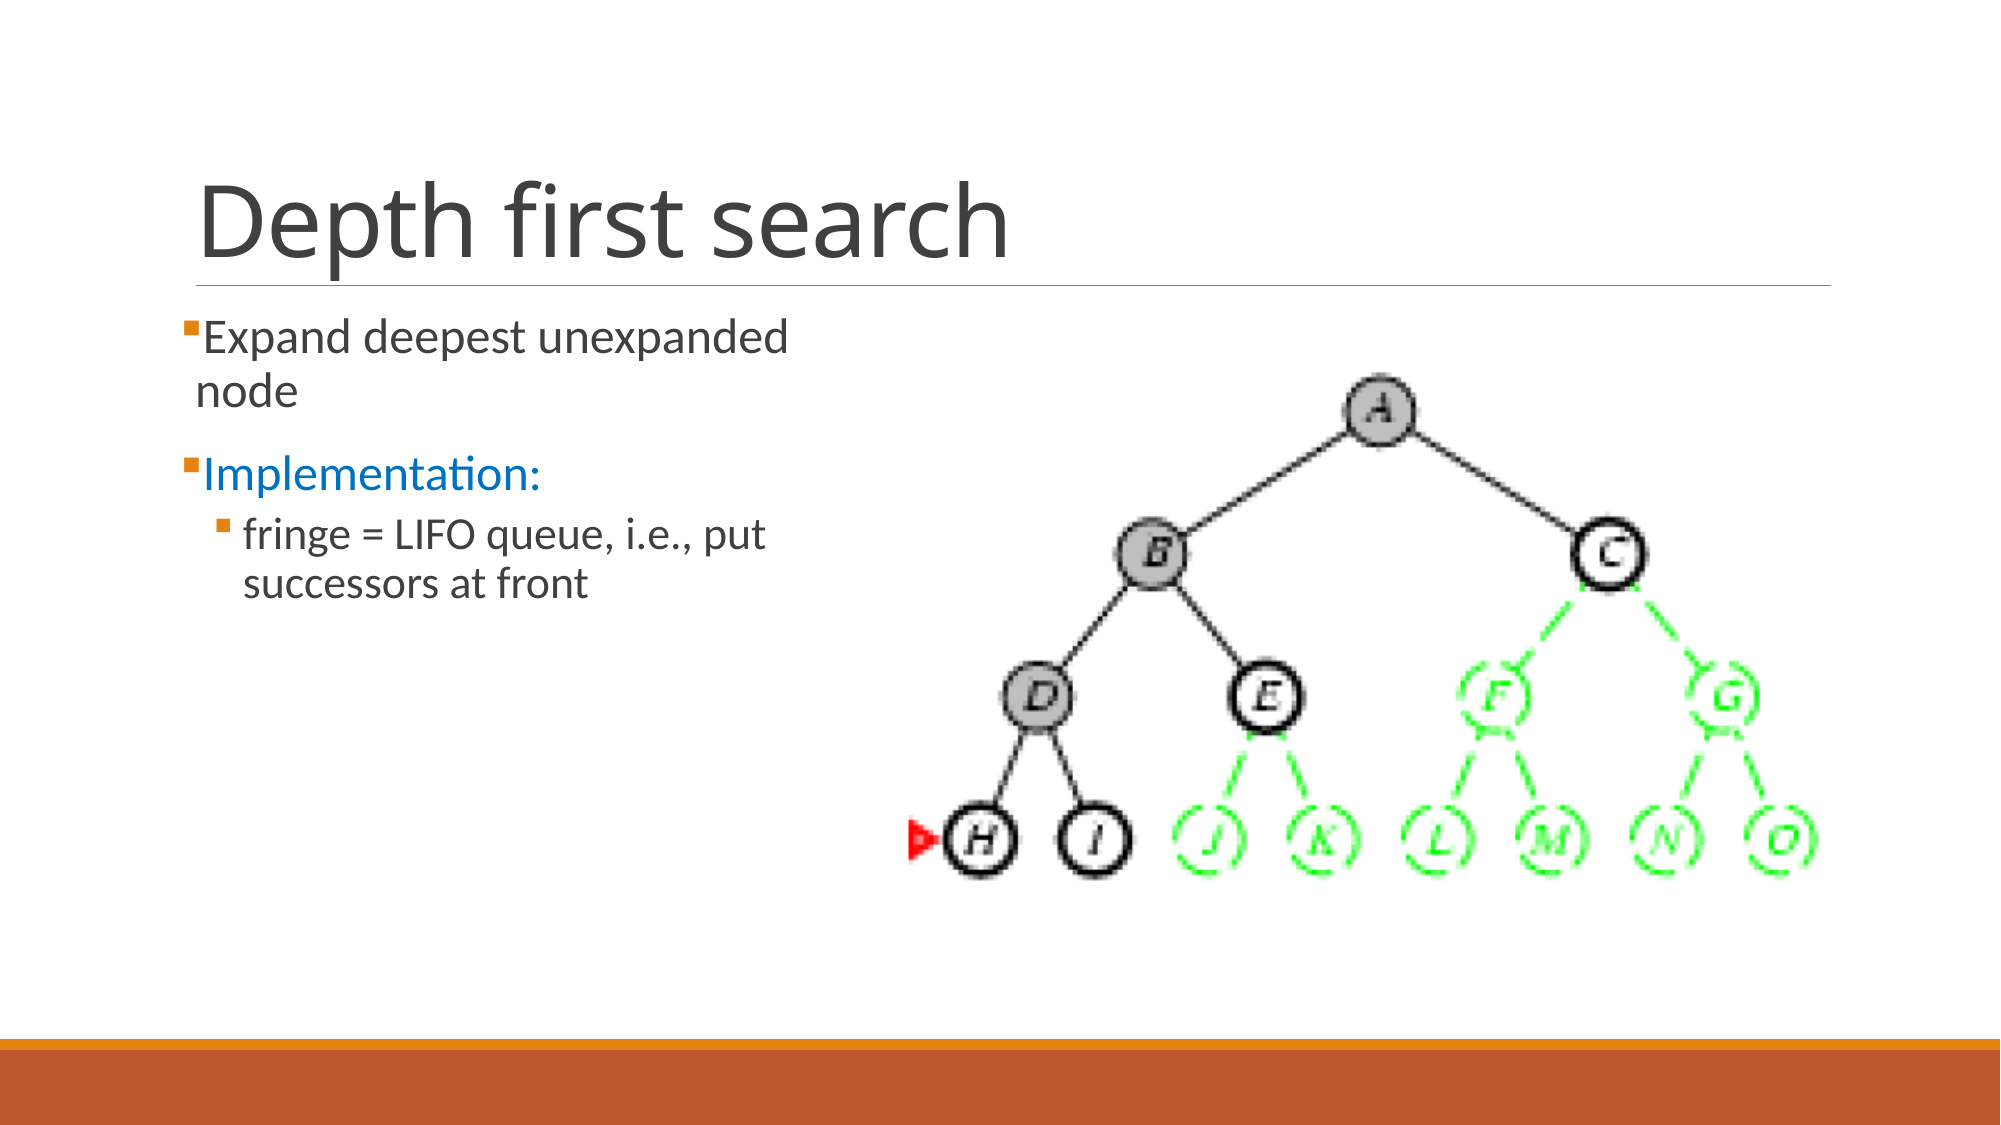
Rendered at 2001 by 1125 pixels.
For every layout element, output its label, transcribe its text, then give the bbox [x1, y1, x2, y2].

title Depth first search [180, 47, 1830, 285]
list Expand deepest unexpanded node Implementation: fringe = LIFO queue, i.e., put successors at front [180, 302, 844, 963]
picture [865, 359, 1831, 906]
